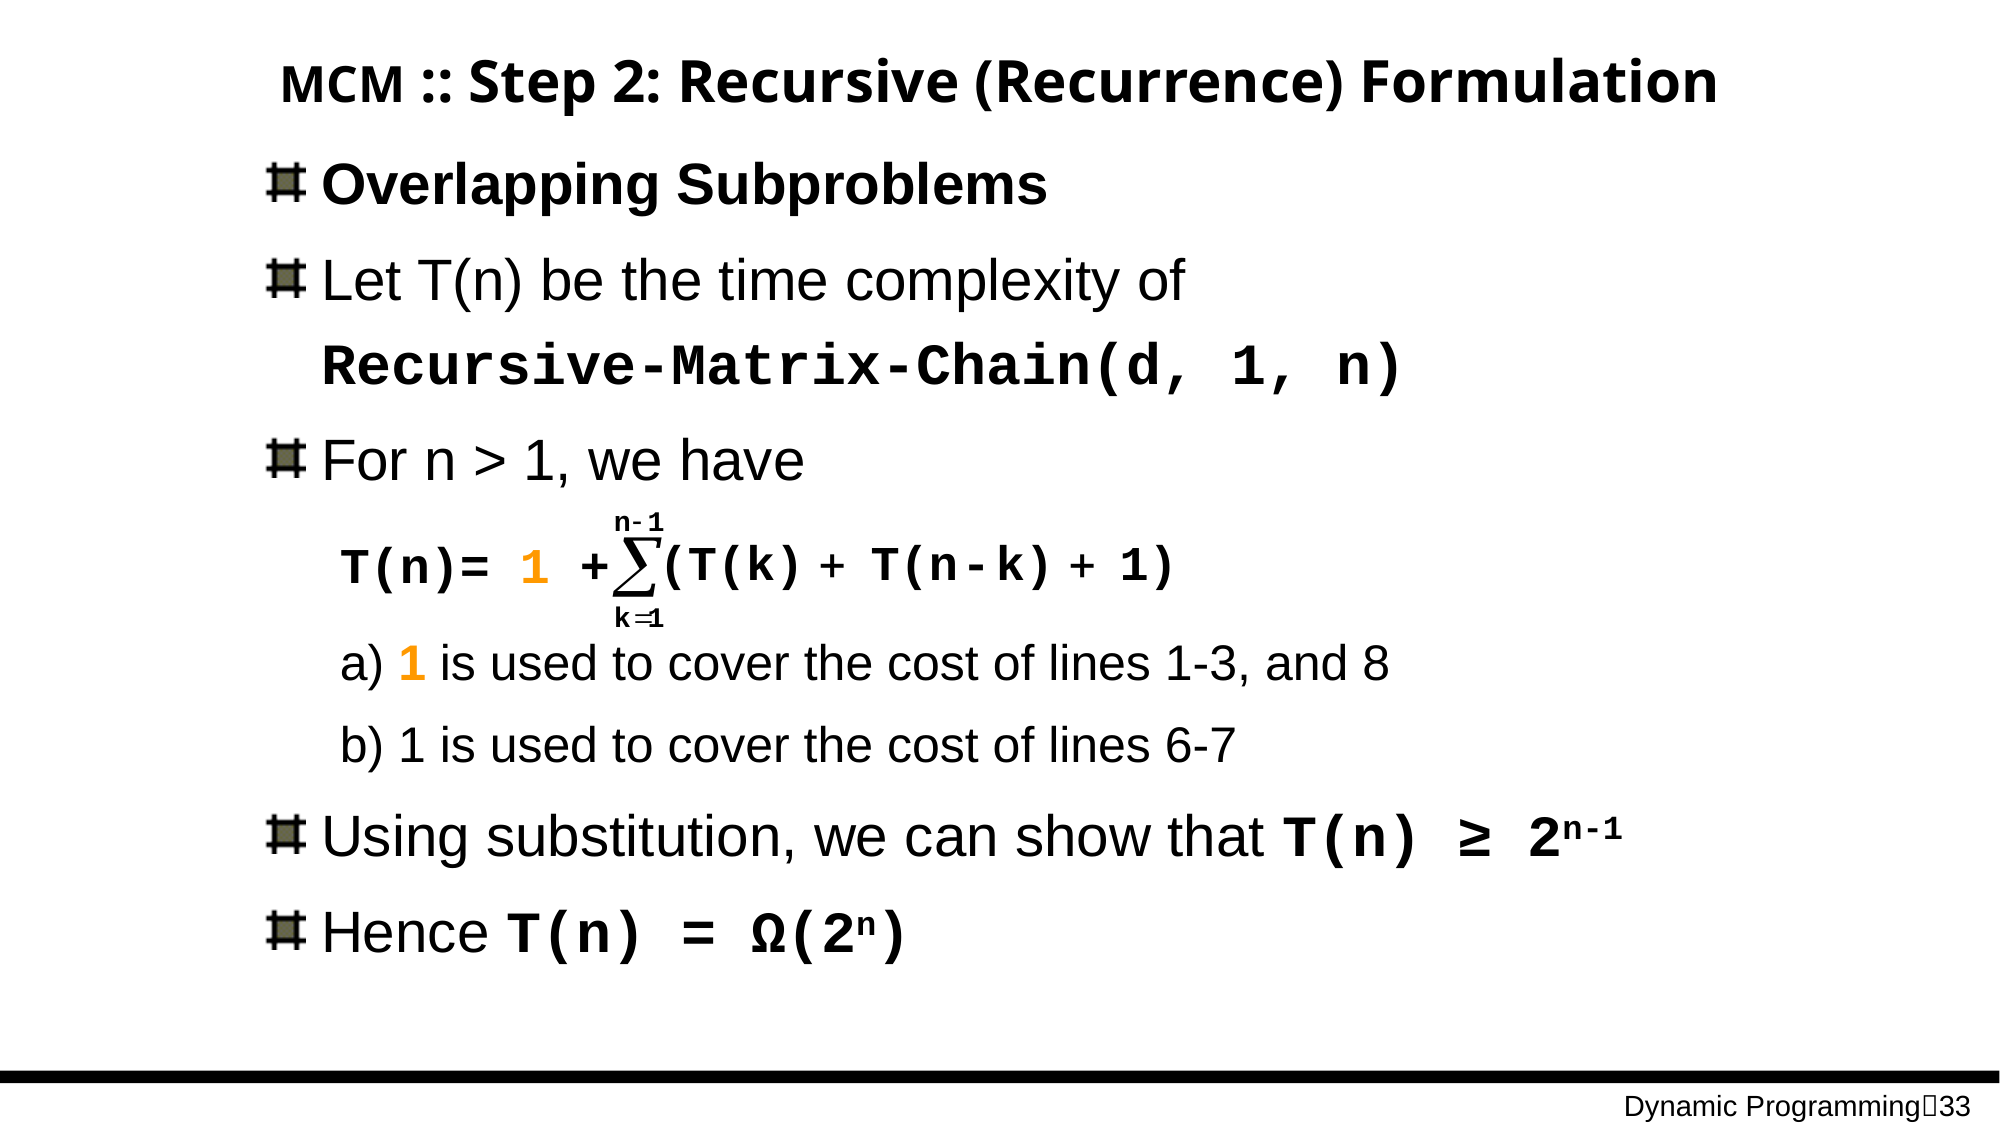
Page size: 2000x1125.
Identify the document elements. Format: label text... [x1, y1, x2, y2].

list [605, 499, 1177, 638]
picture [264, 256, 306, 298]
list Overlapping Subproblems Let T(n) be the time complexity of Recursive-Matrix-Chain(d, 1, n) For n > 1, we have T(n)= 1 + a) 1 is used to cover the cost of lines 1-3, and 8 b) 1 is used to cover the cost of lines 6-7 Using substitution, we can show that T(n) ≥ 2n-1 Hence T(n) = Ω(2n) [249, 124, 1750, 1063]
picture [264, 908, 306, 950]
picture [264, 436, 306, 478]
slide_number Dynamic Programming33 [1436, 1079, 1987, 1125]
title MCM :: Step 2: Recursive (Recurrence) Formulation [10, 9, 1990, 148]
picture [264, 160, 306, 202]
picture [264, 812, 306, 854]
